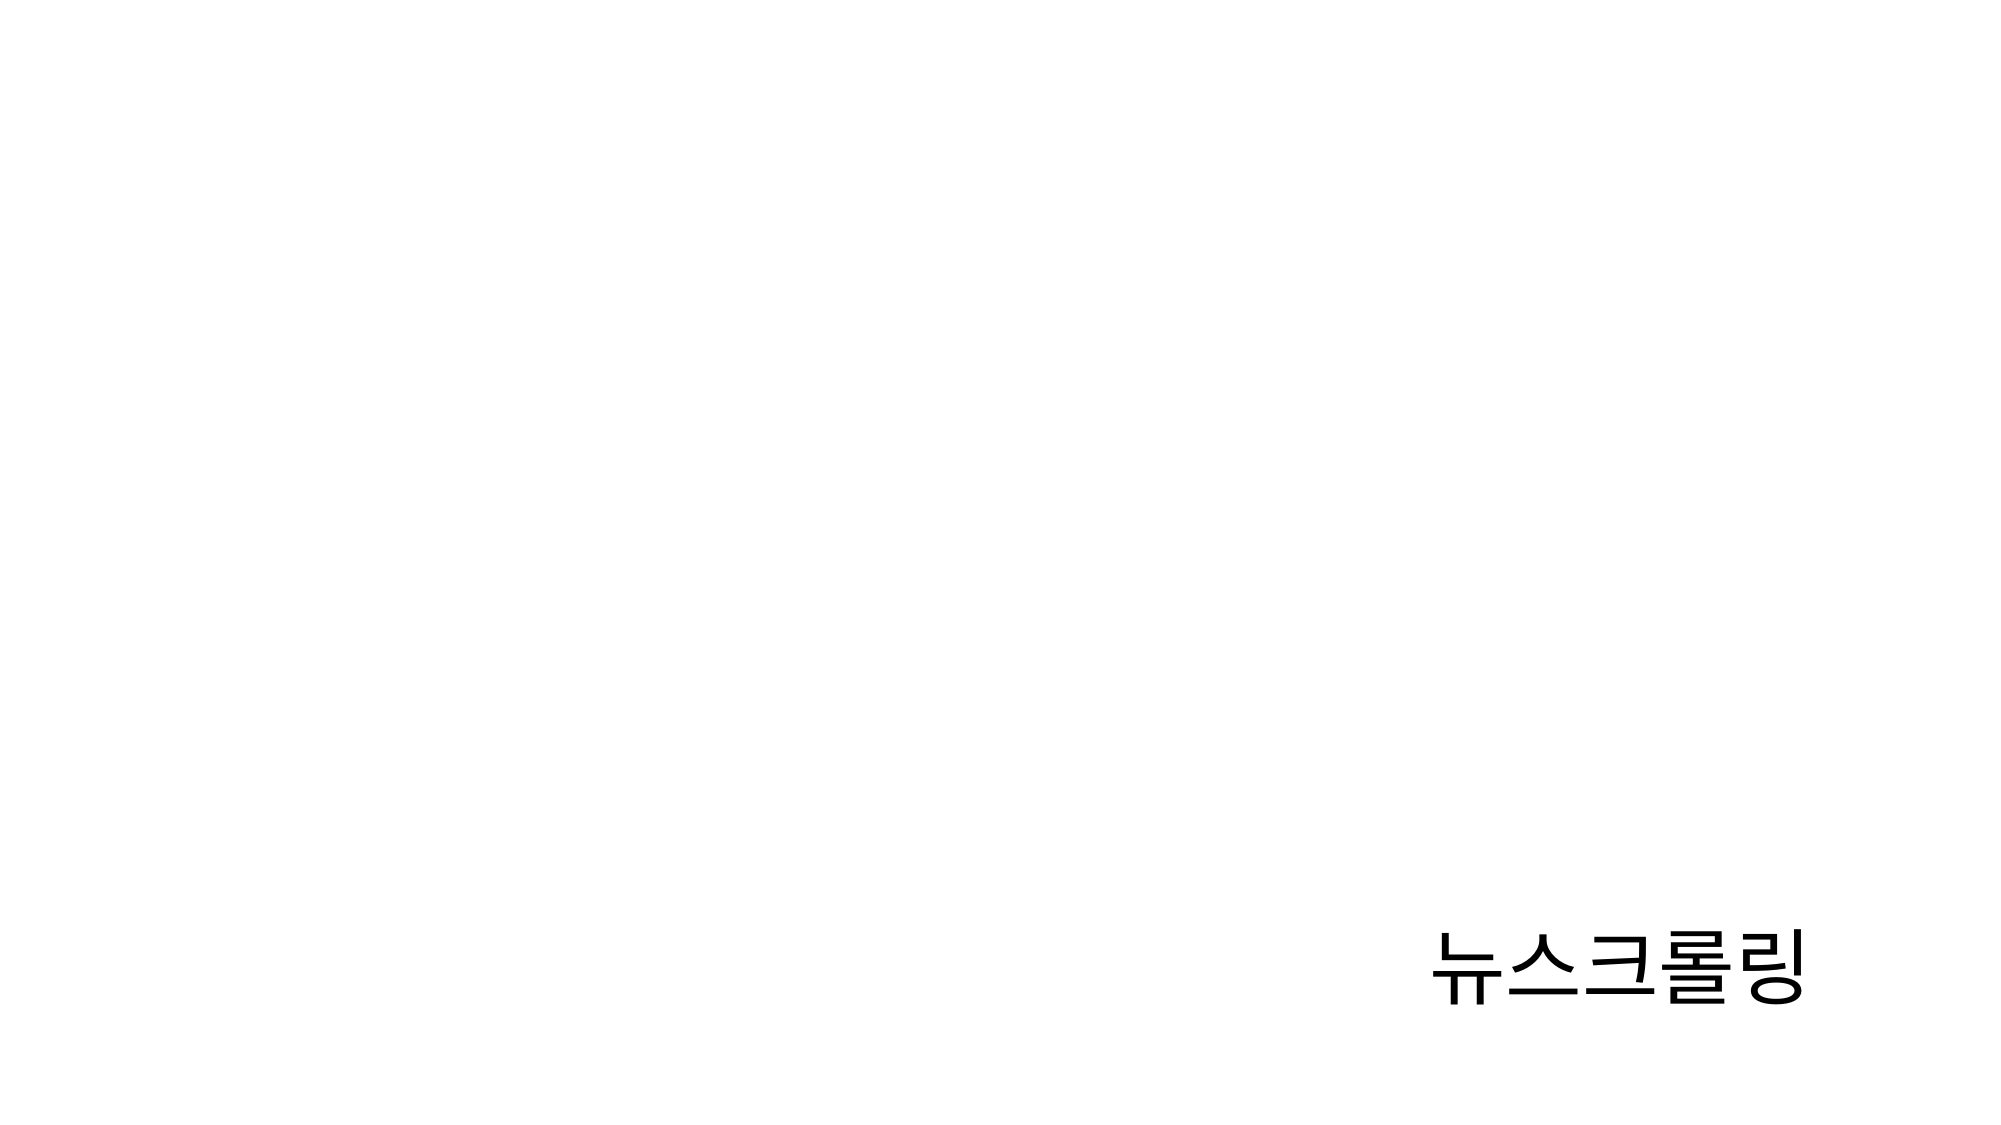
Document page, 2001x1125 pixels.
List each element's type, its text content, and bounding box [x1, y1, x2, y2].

text_box 뉴스크롤링 [1414, 907, 1827, 1023]
